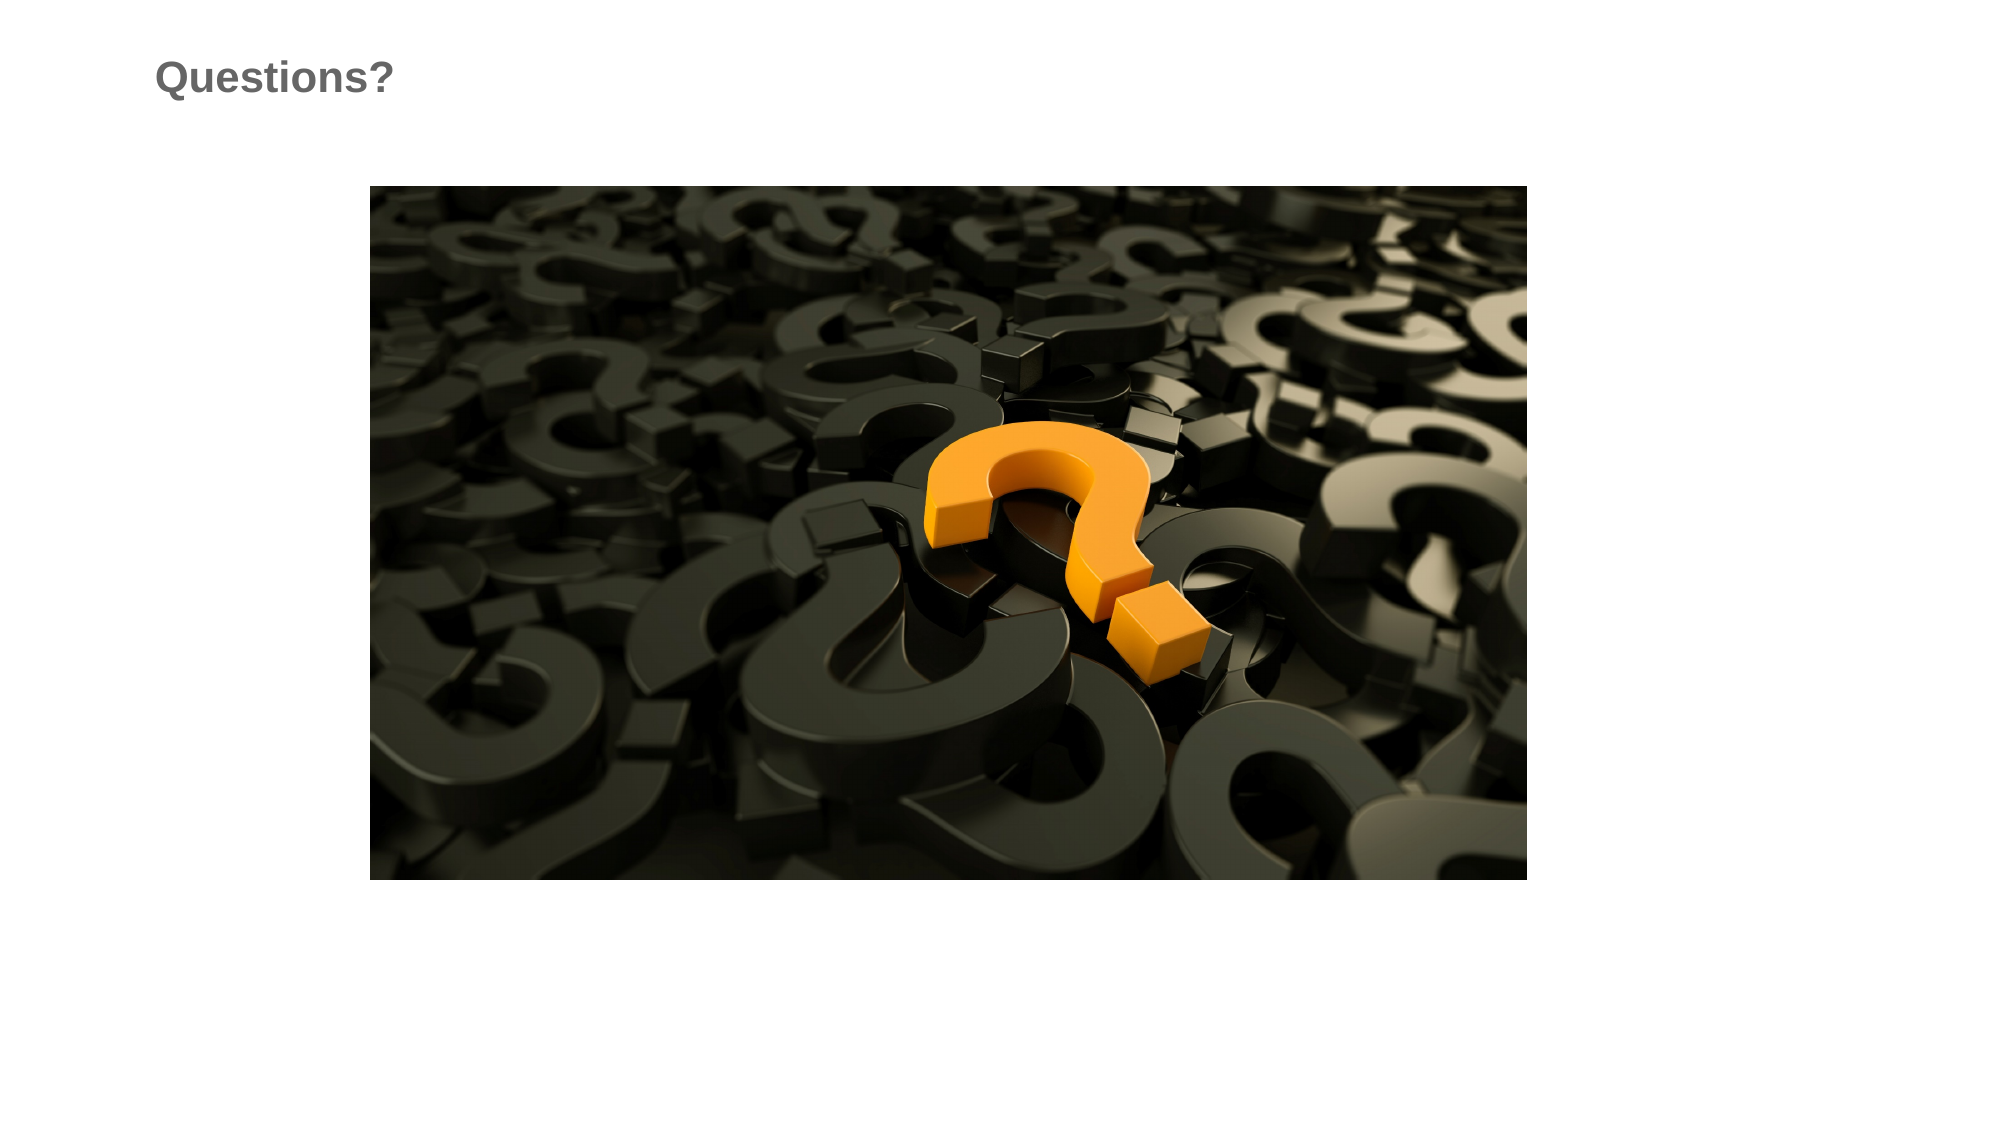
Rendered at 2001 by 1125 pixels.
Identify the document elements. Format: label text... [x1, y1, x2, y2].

title Questions? [139, 41, 1751, 111]
picture [370, 185, 1527, 880]
